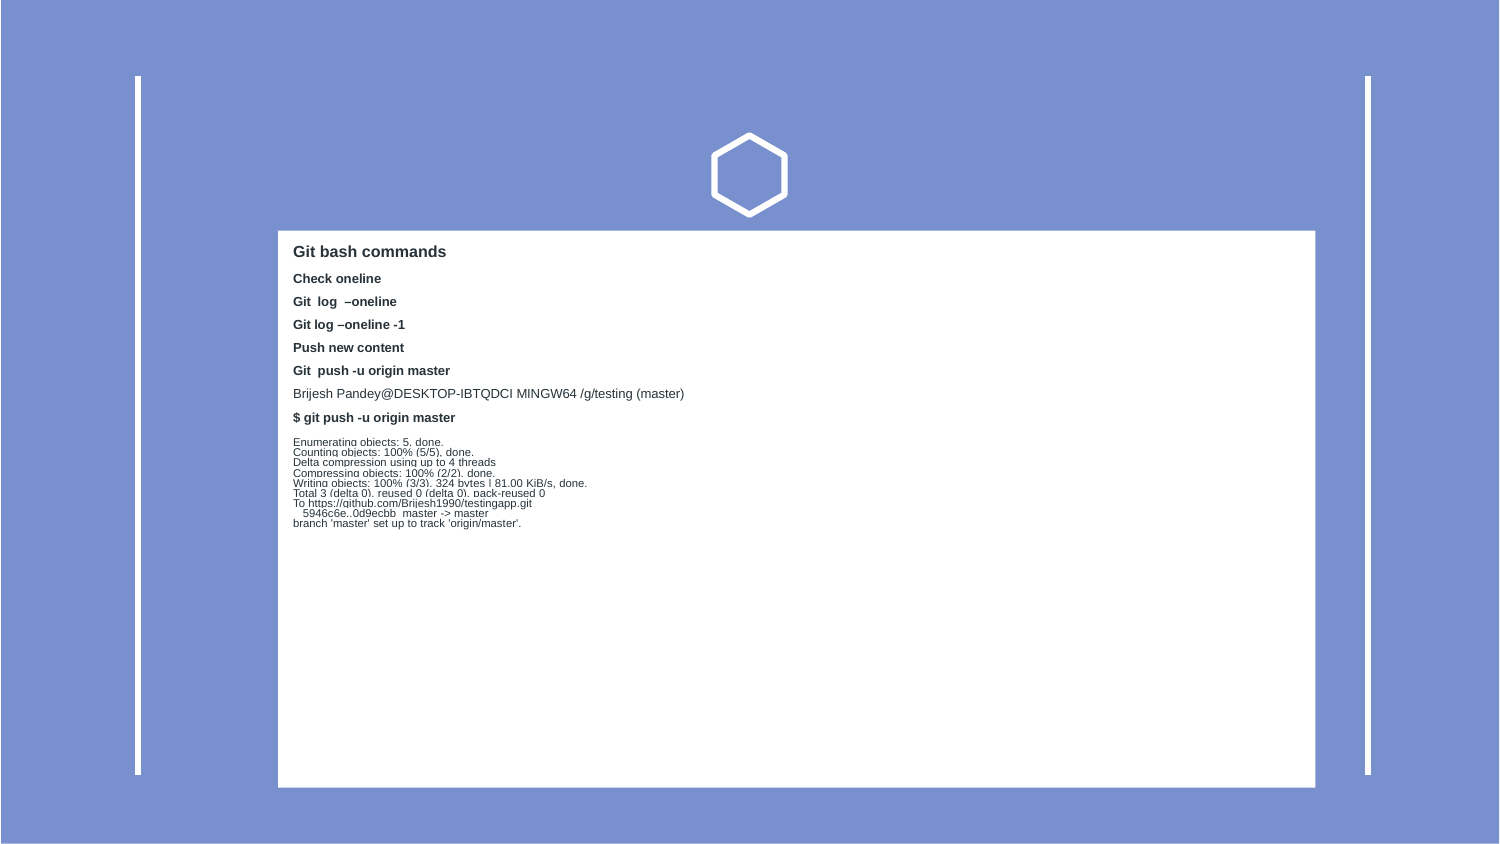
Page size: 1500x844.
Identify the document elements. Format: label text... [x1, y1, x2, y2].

subtitle Git bash commands Check oneline Git log –oneline Git log –oneline -1 Push new content Git push -u origin master Brijesh Pandey@DESKTOP-IBTQDCI MINGW64 /g/testing (master) $ git push -u origin master Enumerating objects: 5, done. Counting objects: 100% (5/5), done. Delta compression using up to 4 threads Compressing objects: 100% (2/2), done. Writing objects: 100% (3/3), 324 bytes | 81.00 KiB/s, done. Total 3 (delta 0), reused 0 (delta 0), pack-reused 0 To https://github.com/Brijesh1990/testingapp.git 5946c6e..0d9ecbb master -> master branch 'master' set up to track 'origin/master'. [278, 230, 1316, 788]
title [308, 143, 1133, 230]
